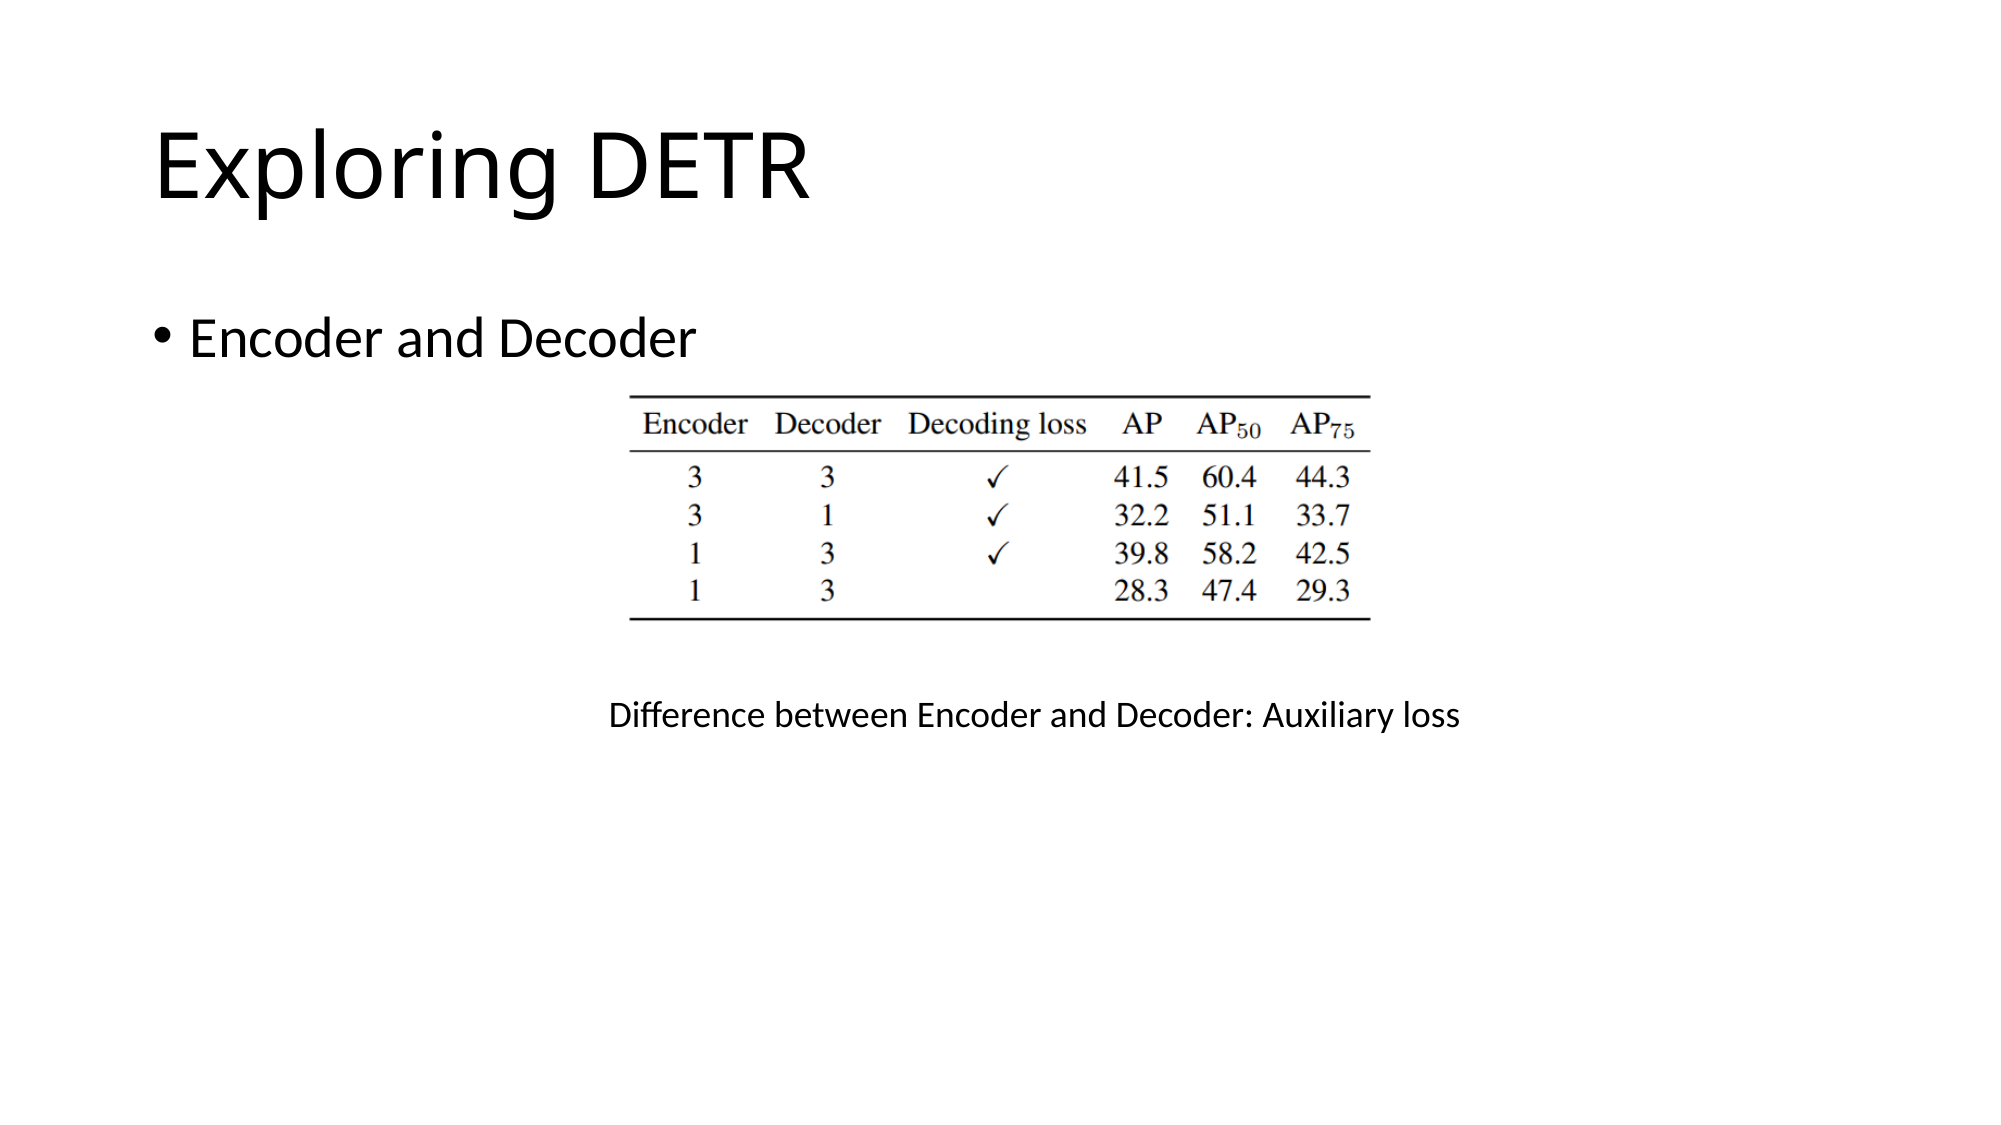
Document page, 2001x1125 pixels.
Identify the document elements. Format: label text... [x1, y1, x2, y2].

title Exploring DETR [137, 59, 1863, 278]
list Encoder and Decoder [137, 299, 1863, 1014]
picture [624, 390, 1375, 628]
text_box Difference between Encoder and Decoder: Auxiliary loss [594, 682, 1492, 743]
